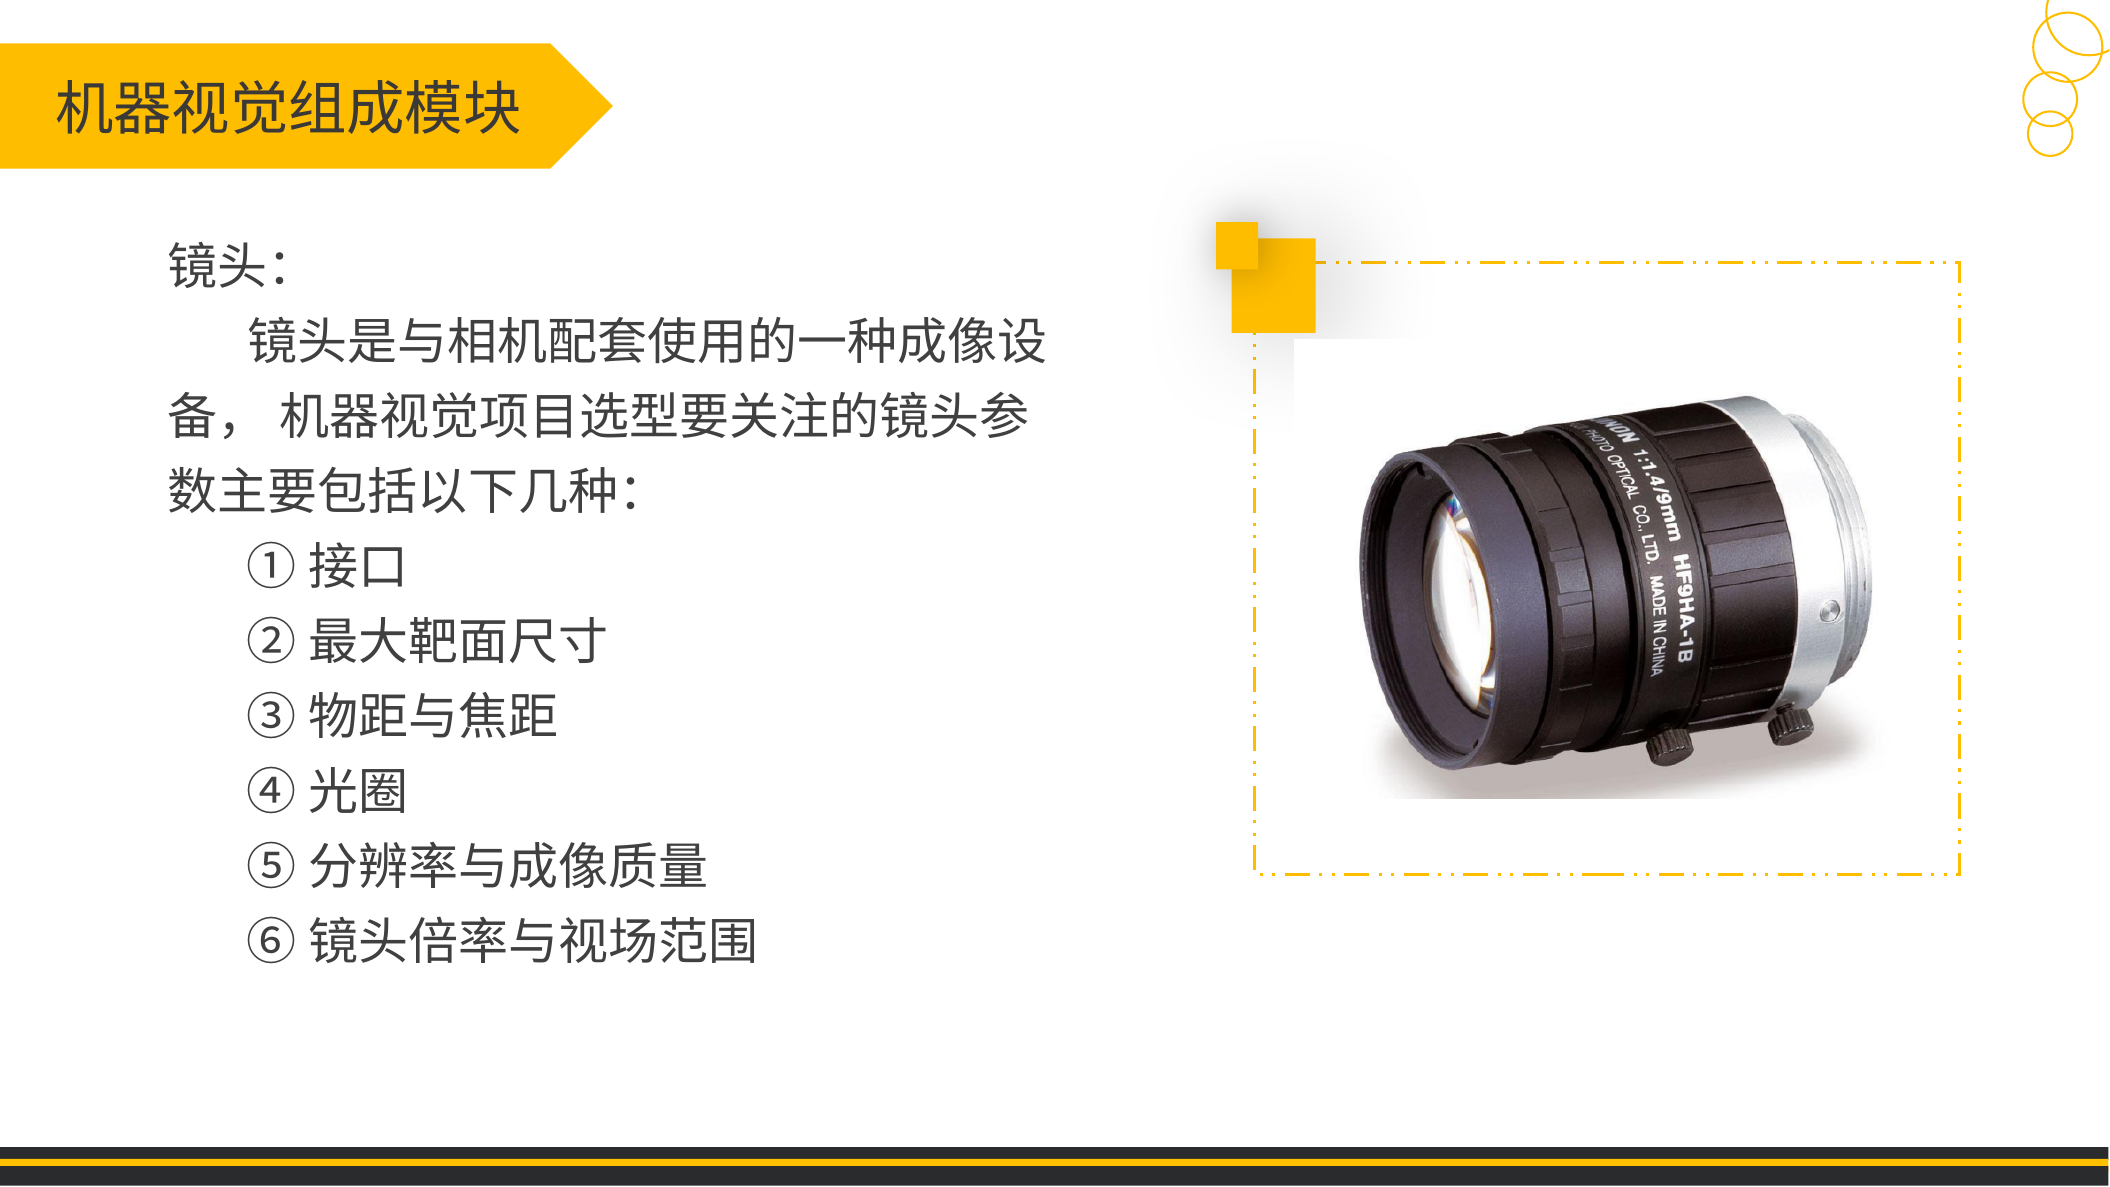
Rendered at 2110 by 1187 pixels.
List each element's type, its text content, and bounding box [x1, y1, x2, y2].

text_box [0, 42, 615, 170]
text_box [1216, 222, 1316, 333]
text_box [2023, 0, 2110, 156]
text_box 机器视觉组成模块 [39, 62, 538, 149]
picture [1294, 339, 1921, 799]
text_box [1254, 262, 1961, 875]
text_box 镜头： 镜头是与相机配套使用的一种成像设备， 机器视觉项目选型要关注的镜头参数主要包括以下几种： ①接口 ②最大靶面尺寸 ③物距与焦距 ④光圈 ⑤分辨率与成像质量 ⑥镜头倍率与视场范围 [153, 212, 1088, 978]
